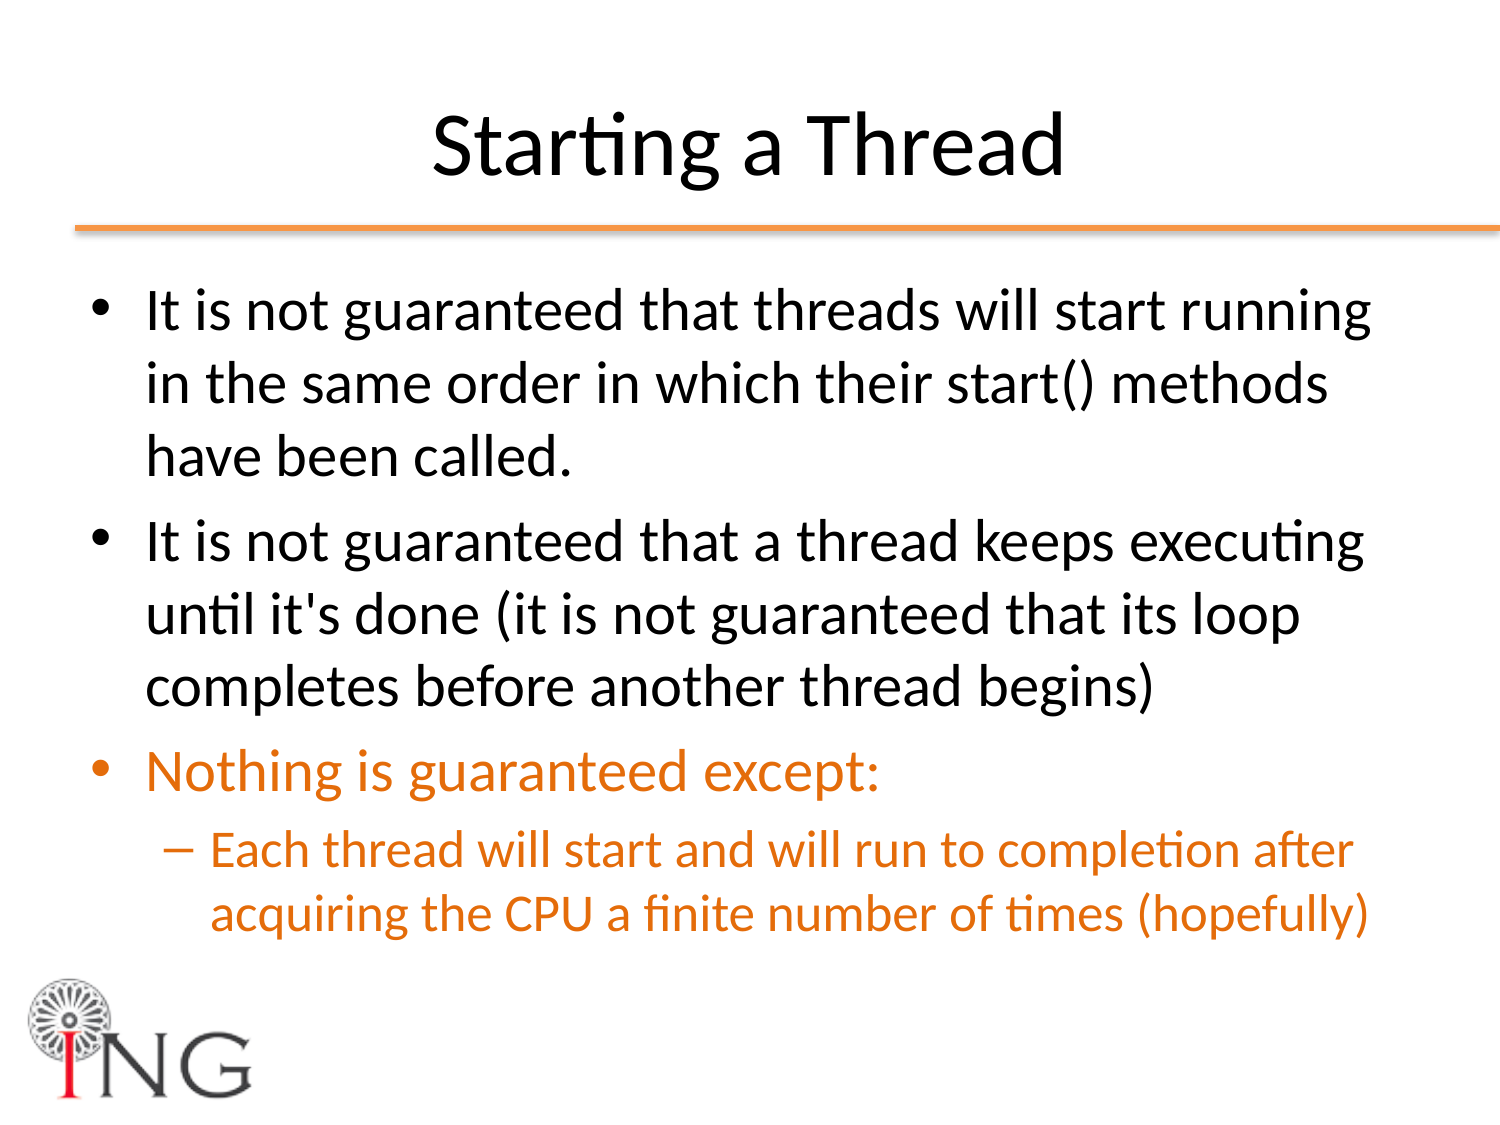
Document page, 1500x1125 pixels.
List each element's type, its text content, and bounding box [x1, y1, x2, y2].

list It is not guaranteed that threads will start running in the same order in which their start() methods have been called. It is not guaranteed that a thread keeps executing until it's done (it is not guaranteed that its loop completes before another thread begins) Nothing is guaranteed except: Each thread will start and will run to completion after acquiring the CPU a finite number of times (hopefully) [75, 262, 1425, 1005]
picture [3, 956, 281, 1125]
title Starting a Thread [75, 45, 1425, 233]
